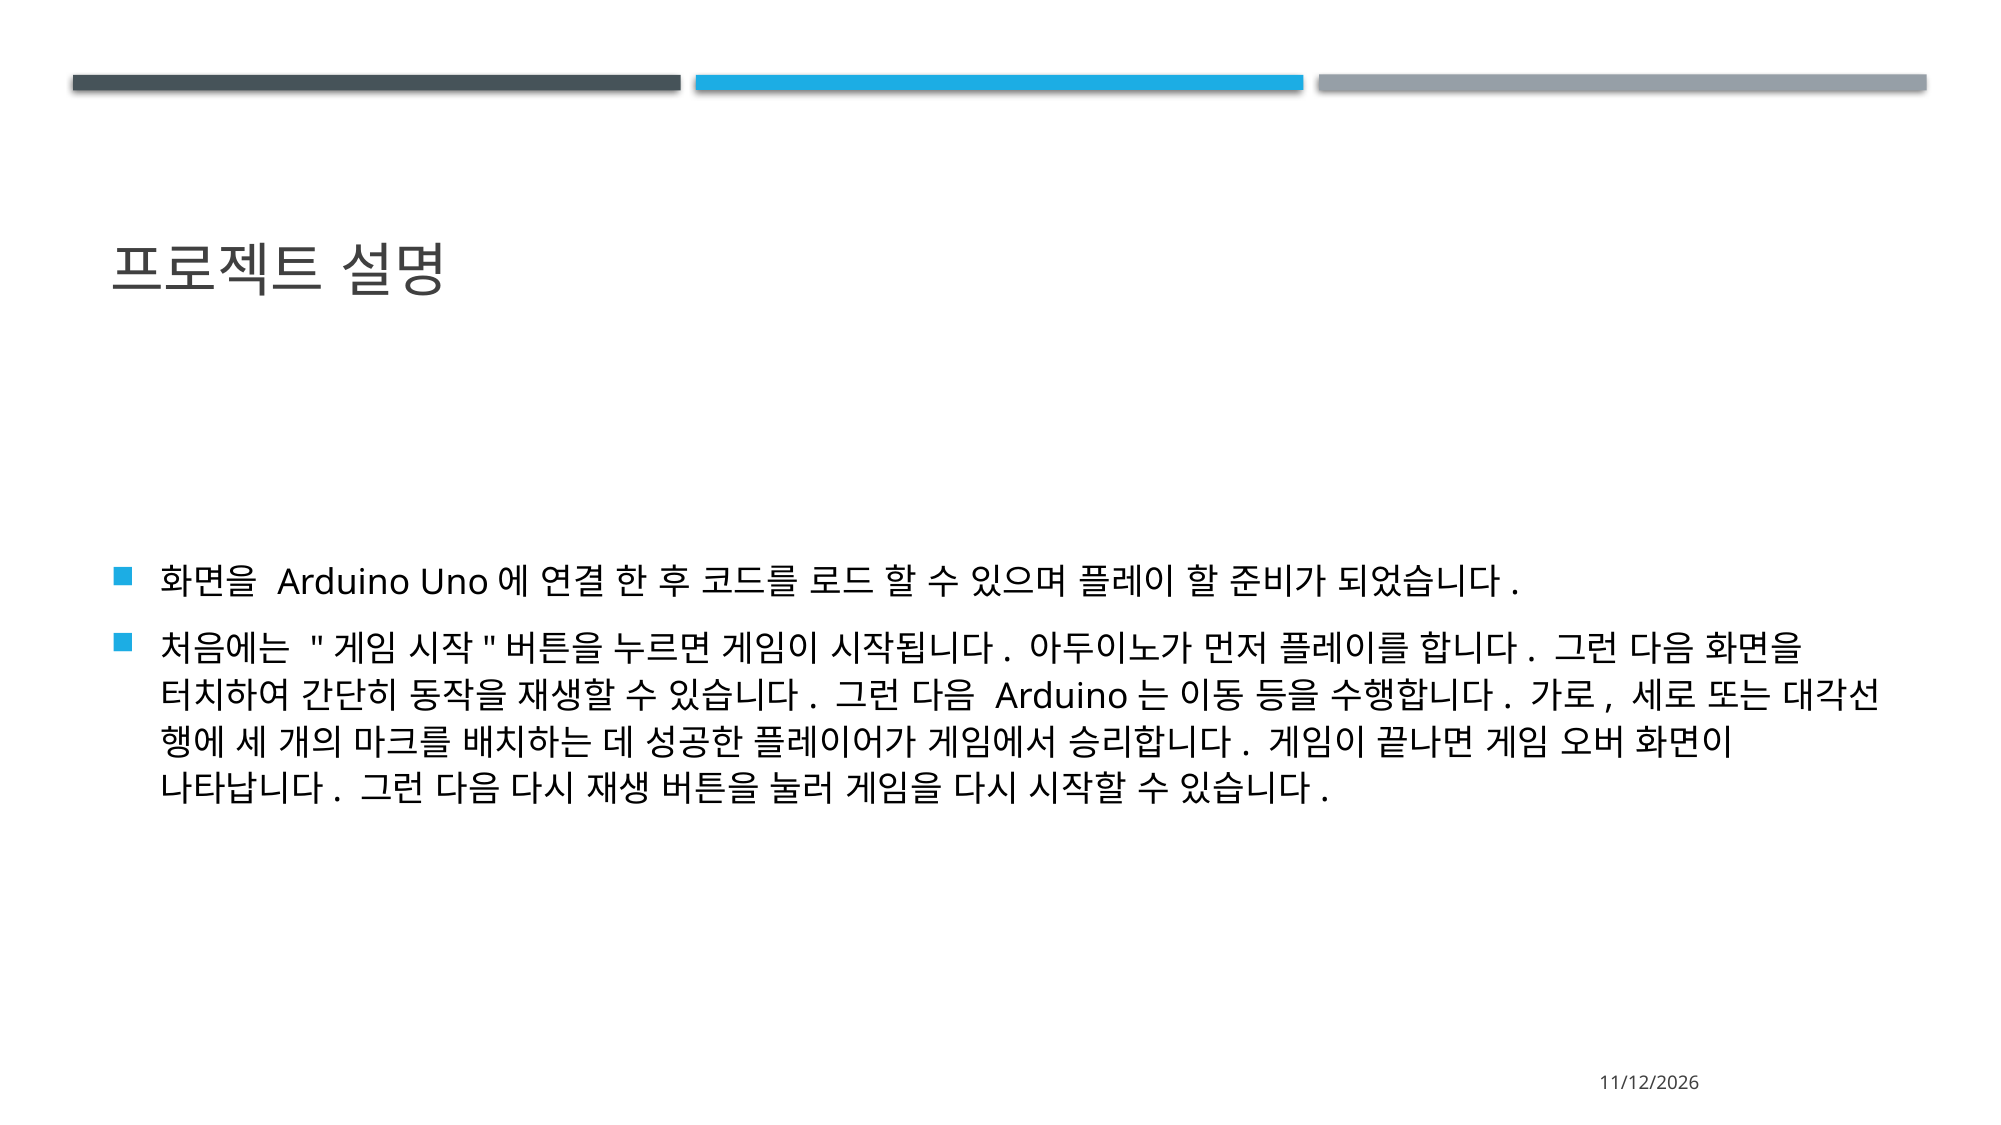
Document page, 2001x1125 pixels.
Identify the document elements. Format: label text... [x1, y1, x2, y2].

list 화면을 Arduino Uno에 연결 한 후 코드를 로드 할 수 있으며 플레이 할 준비가 되었습니다. 처음에는 "게임 시작"버튼을 누르면 게임이 시작됩니다. 아두이노가 먼저 플레이를 합니다. 그런 다음 화면을 터치하여 간단히 동작을 재생할 수 있습니다. 그런 다음 Arduino는 이동 등을 수행합니다. 가로, 세로 또는 대각선 행에 세 개의 마크를 배치하는 데 성공한 플레이어가 게임에서 승리합니다. 게임이 끝나면 게임 오버 화면이 나타납니다. 그런 다음 다시 재생 버튼을 눌러 게임을 다시 시작할 수 있습니다. [95, 383, 1905, 981]
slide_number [1247, 1053, 1715, 1114]
title 프로젝트 설명 [95, 115, 1905, 311]
